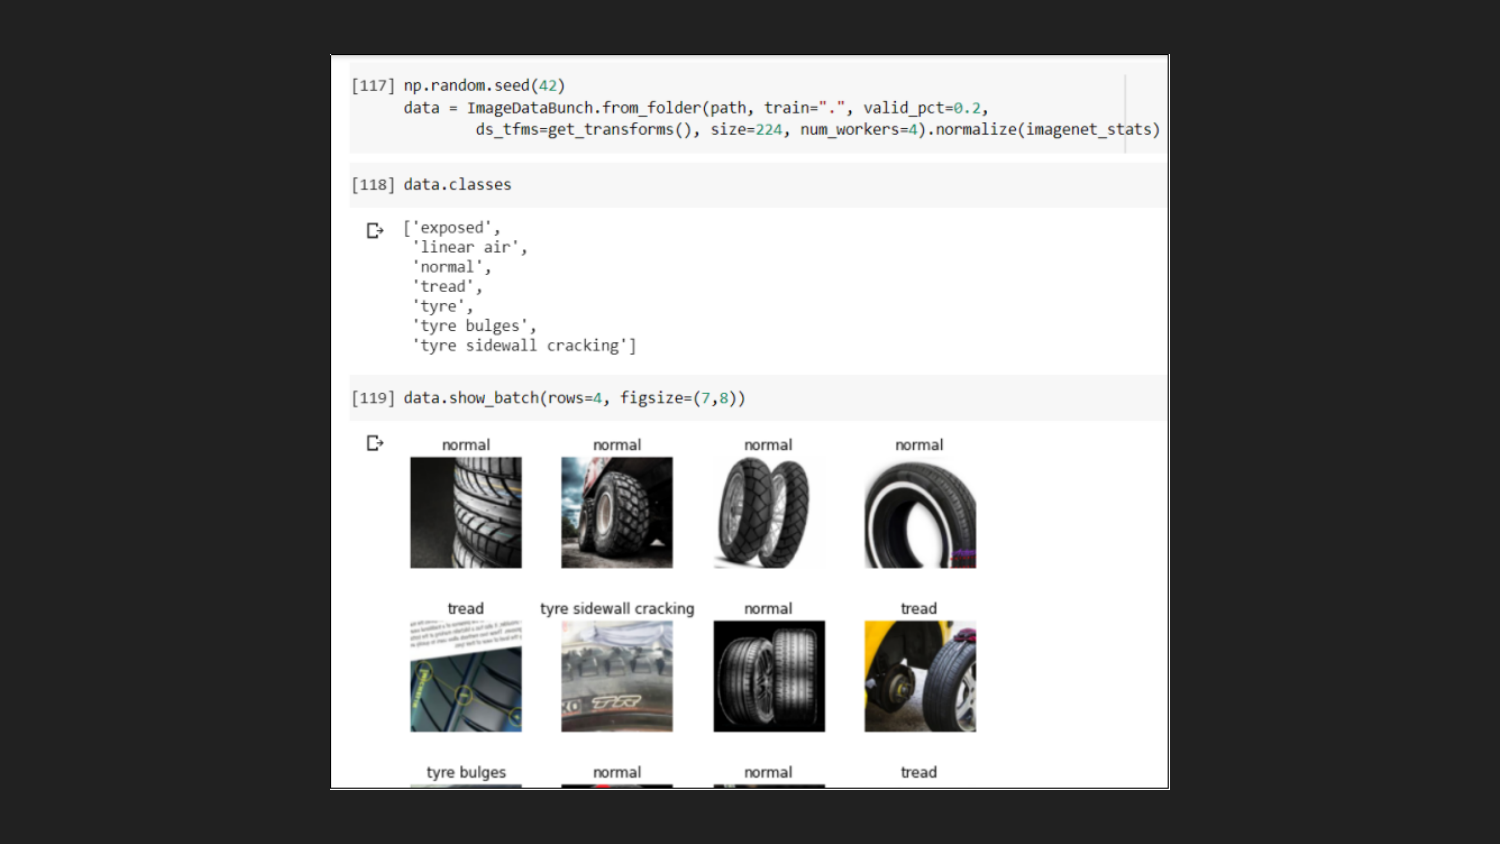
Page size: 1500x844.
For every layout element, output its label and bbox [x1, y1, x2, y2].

picture [330, 53, 1170, 790]
